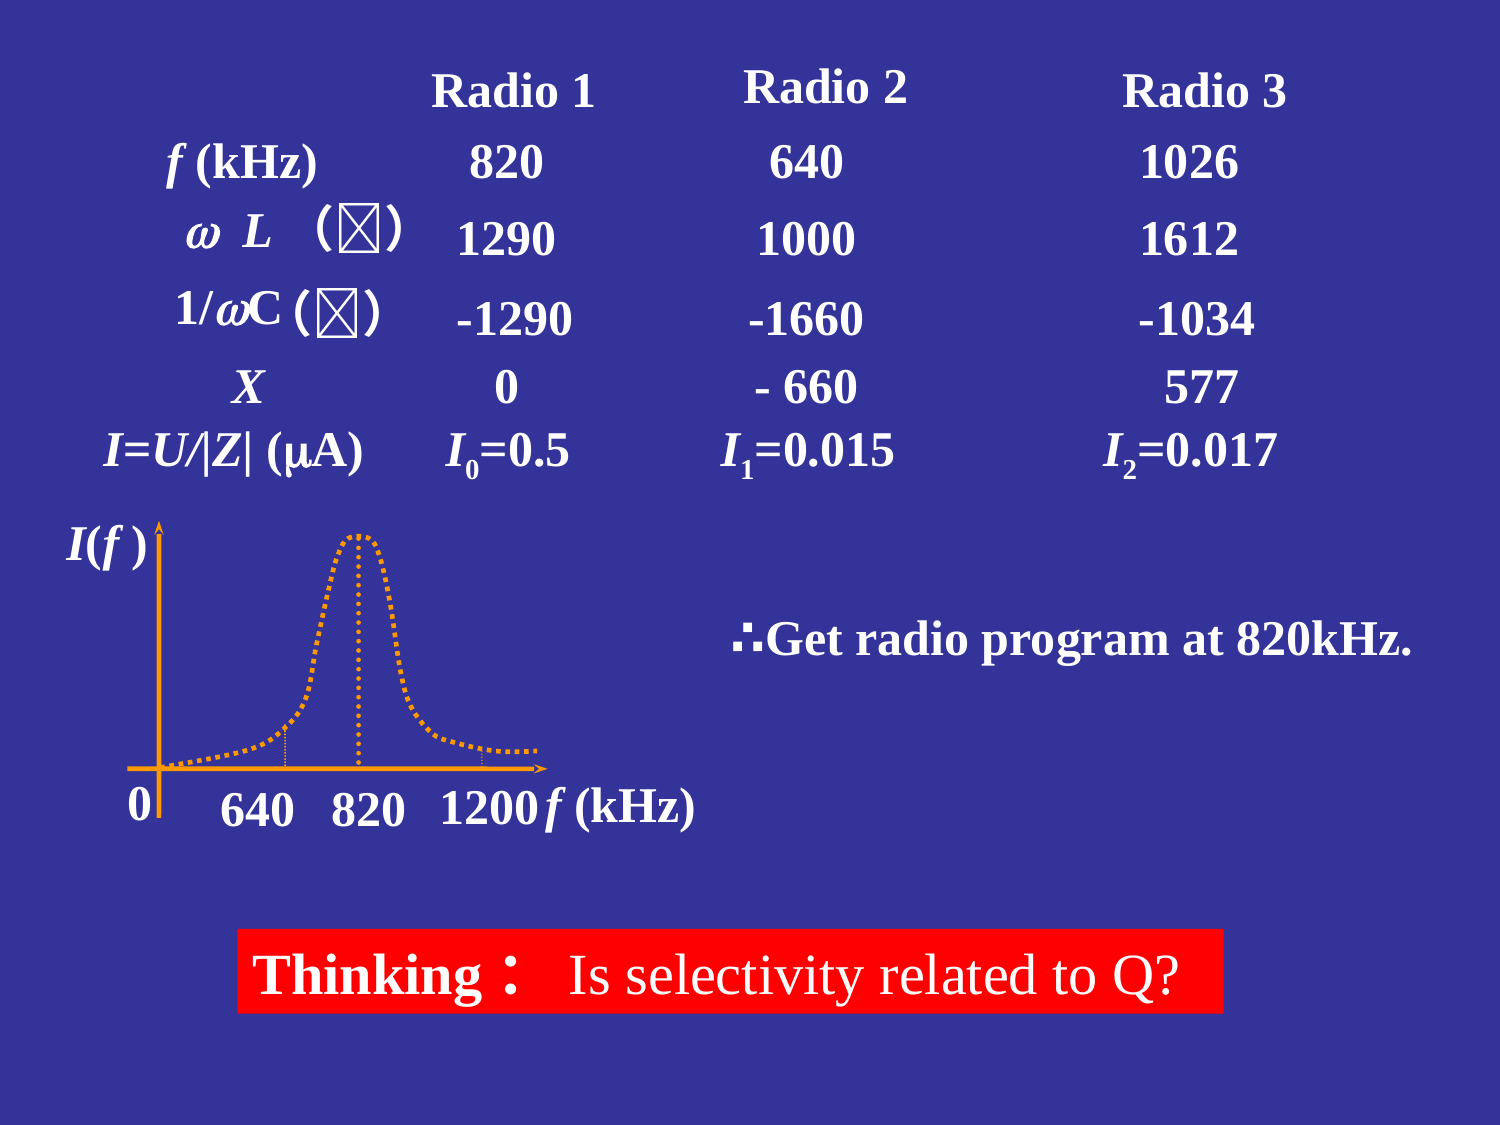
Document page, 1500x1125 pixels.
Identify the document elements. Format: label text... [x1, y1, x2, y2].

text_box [51, 502, 712, 845]
text_box Thinking：Is selectivity related to Q? [237, 928, 1224, 1014]
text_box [88, 46, 1304, 485]
text_box ∴Get radio program at 820kHz. [717, 597, 1441, 673]
